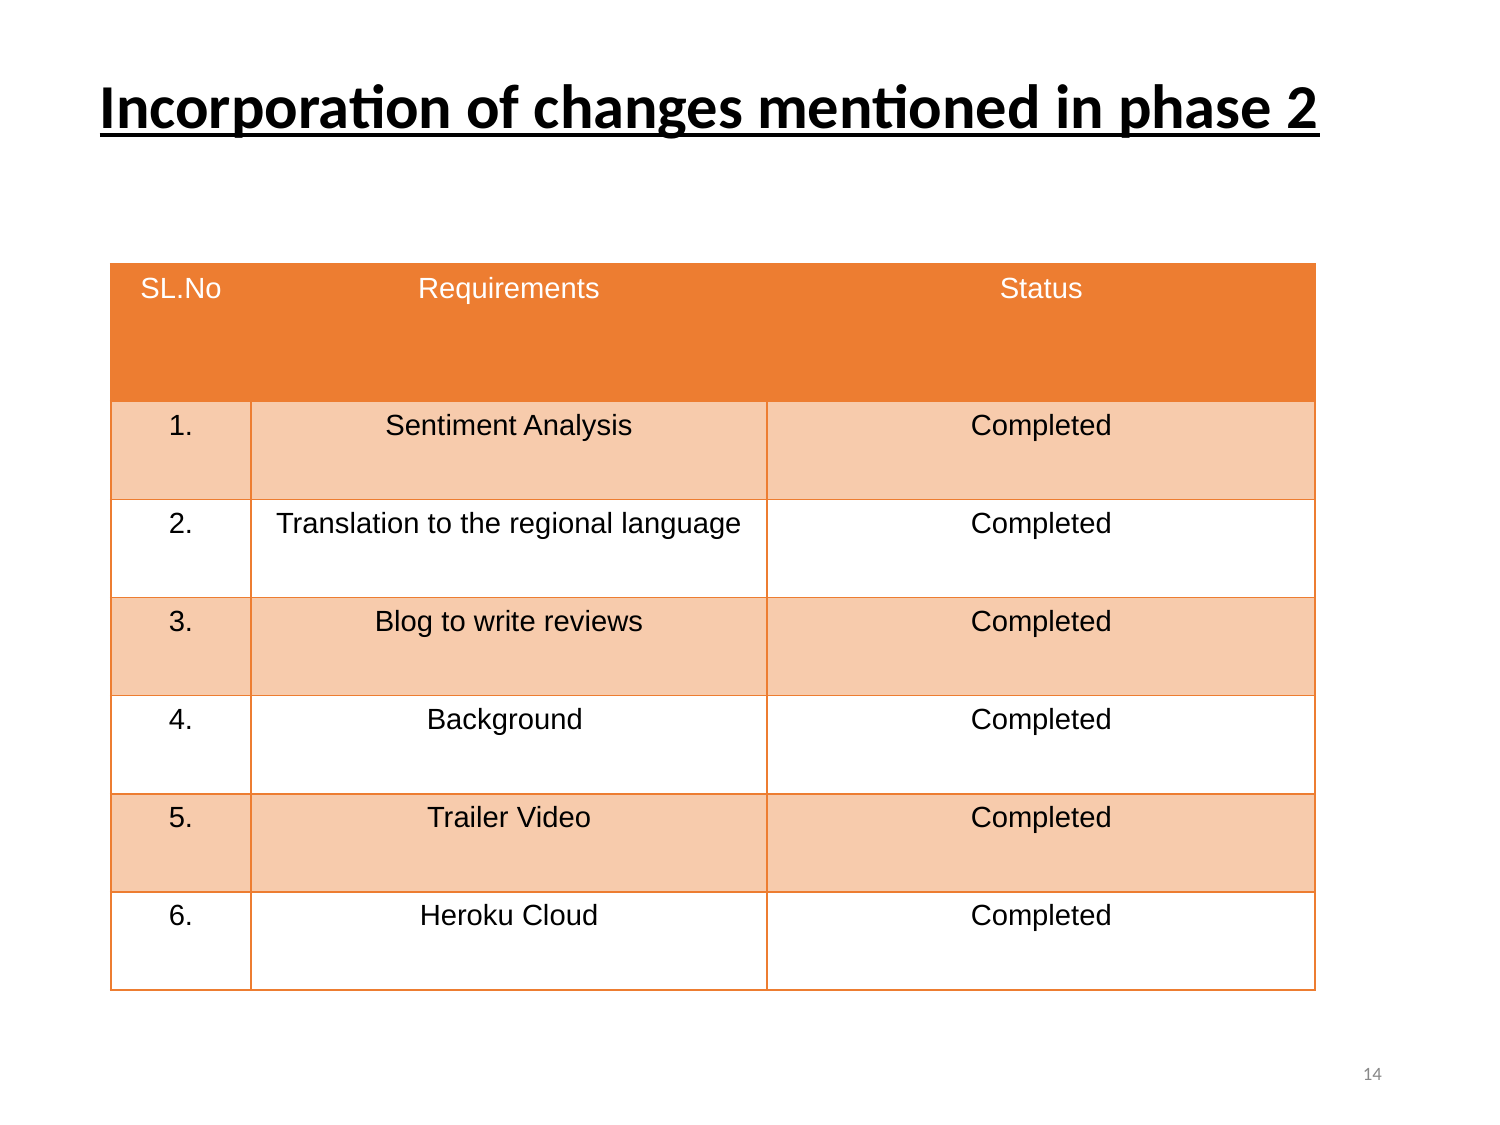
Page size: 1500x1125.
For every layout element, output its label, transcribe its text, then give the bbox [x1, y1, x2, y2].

table_cell 4. [112, 696, 250, 793]
table_cell Completed [768, 402, 1314, 499]
table_cell Translation to the regional language [252, 500, 766, 597]
table_cell Blog to write reviews [252, 598, 766, 695]
table_header SL.No [112, 265, 250, 400]
table_cell 3. [112, 598, 250, 695]
table_header Requirements [252, 265, 766, 400]
table_cell Completed [768, 795, 1314, 891]
table_cell 5. [112, 795, 250, 891]
table_cell Completed [768, 893, 1314, 989]
slide_number 14 [1059, 1042, 1397, 1103]
table_cell Sentiment Analysis [252, 402, 766, 499]
table_header Status [768, 265, 1314, 400]
table_cell 1. [112, 402, 250, 499]
table_cell 6. [112, 893, 250, 989]
table_cell 2. [112, 500, 250, 597]
table_cell Trailer Video [252, 795, 766, 891]
table_cell Completed [768, 598, 1314, 695]
table_cell Heroku Cloud [252, 893, 766, 989]
table_cell Completed [768, 500, 1314, 597]
title Incorporation of changes mentioned in phase 2 [84, 0, 1379, 218]
table_cell Completed [768, 696, 1314, 793]
table_cell Background [252, 696, 766, 793]
